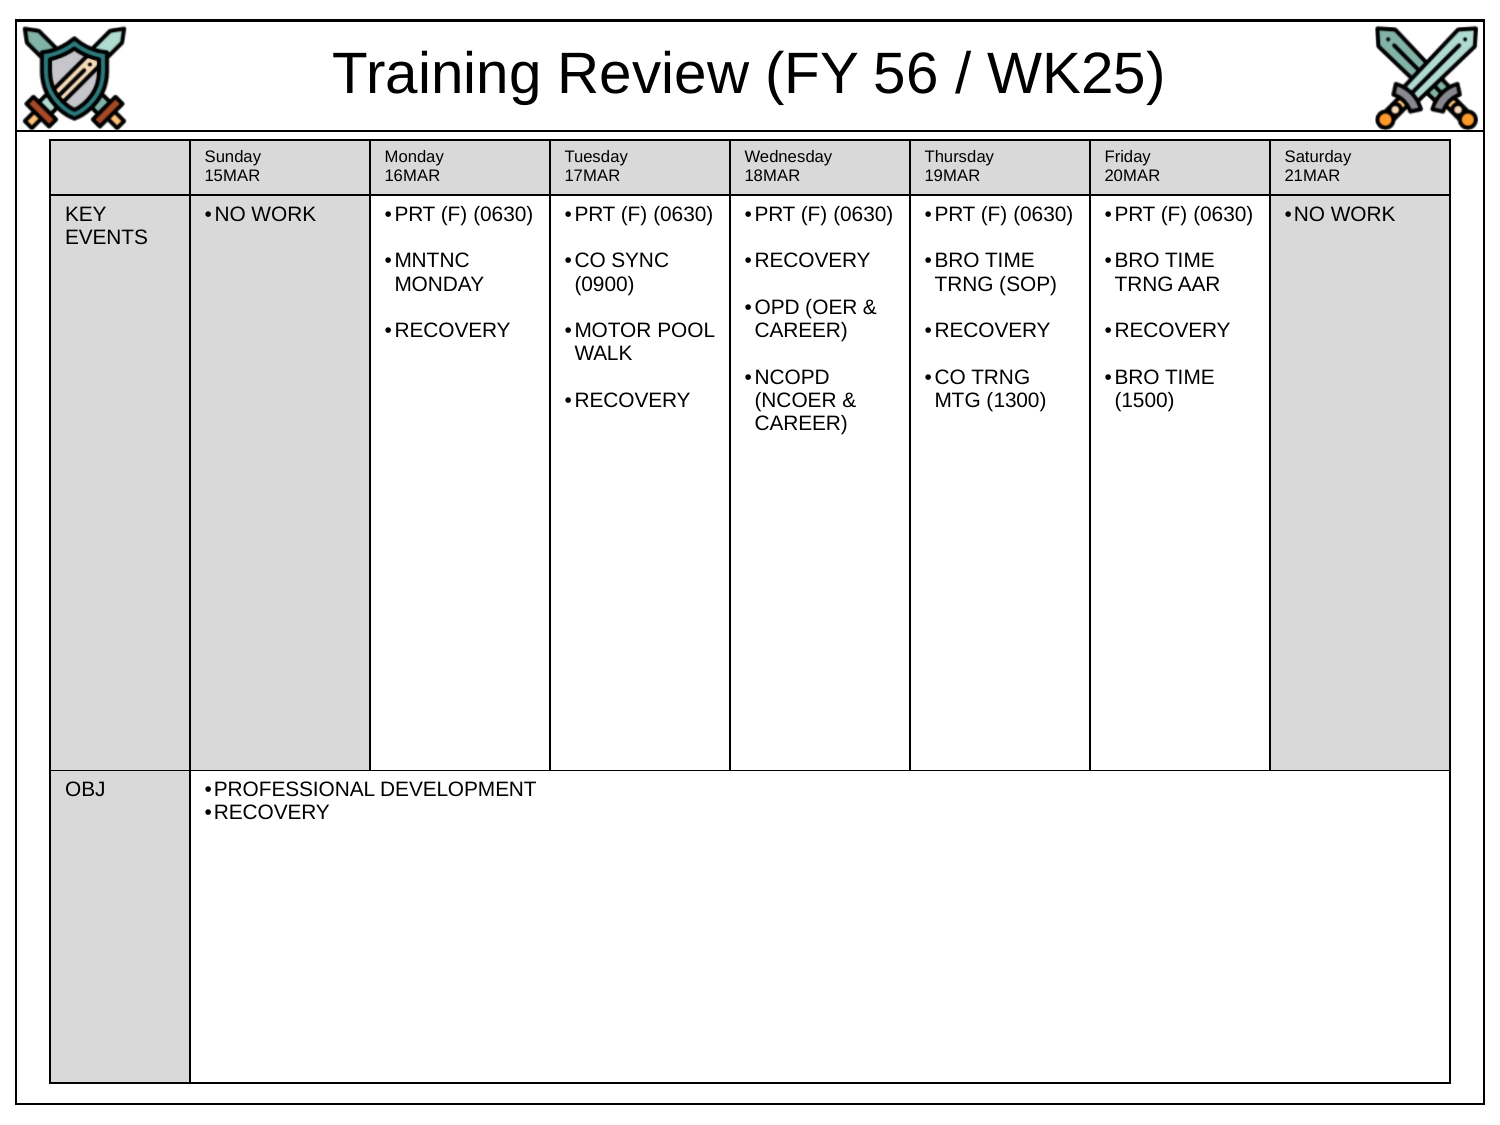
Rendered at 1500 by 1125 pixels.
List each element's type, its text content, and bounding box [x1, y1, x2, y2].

table_cell NO WORK [191, 196, 369, 770]
table_header Wednesday 18MAR [731, 141, 909, 194]
table_cell NO WORK [1271, 196, 1449, 770]
picture [1371, 132, 1482, 136]
table_header Tuesday 17MAR [551, 141, 729, 194]
picture [1371, 21, 1482, 130]
text_box Training Review (FY 56 / WK25) [318, 27, 1182, 113]
table_cell PRT (F) (0630) BRO TIME TRNG AAR RECOVERY BRO TIME (1500) [1091, 196, 1269, 770]
table_cell PRT (F) (0630) CO SYNC (0900) MOTOR POOL WALK RECOVERY [551, 196, 729, 770]
table_header Sunday 15MAR [191, 141, 369, 194]
table_header [51, 141, 189, 194]
table_cell PROFESSIONAL DEVELOPMENT RECOVERY [191, 771, 1449, 1082]
table_header Monday 16MAR [371, 141, 549, 194]
table_header Friday 20MAR [1091, 141, 1269, 194]
table_cell OBJ [51, 771, 189, 1082]
table_cell PRT (F) (0630) RECOVERY OPD (OER & CAREER) NCOPD (NCOER & CAREER) [731, 196, 909, 770]
table_header Thursday 19MAR [911, 141, 1089, 194]
table_cell PRT (F) (0630) BRO TIME TRNG (SOP) RECOVERY CO TRNG MTG (1300) [911, 196, 1089, 770]
table_cell PRT (F) (0630) MNTNC MONDAY RECOVERY [371, 196, 549, 770]
table_header Saturday 21MAR [1271, 141, 1449, 194]
picture [17, 20, 132, 130]
table_cell KEY EVENTS [51, 196, 189, 770]
picture [17, 132, 132, 136]
